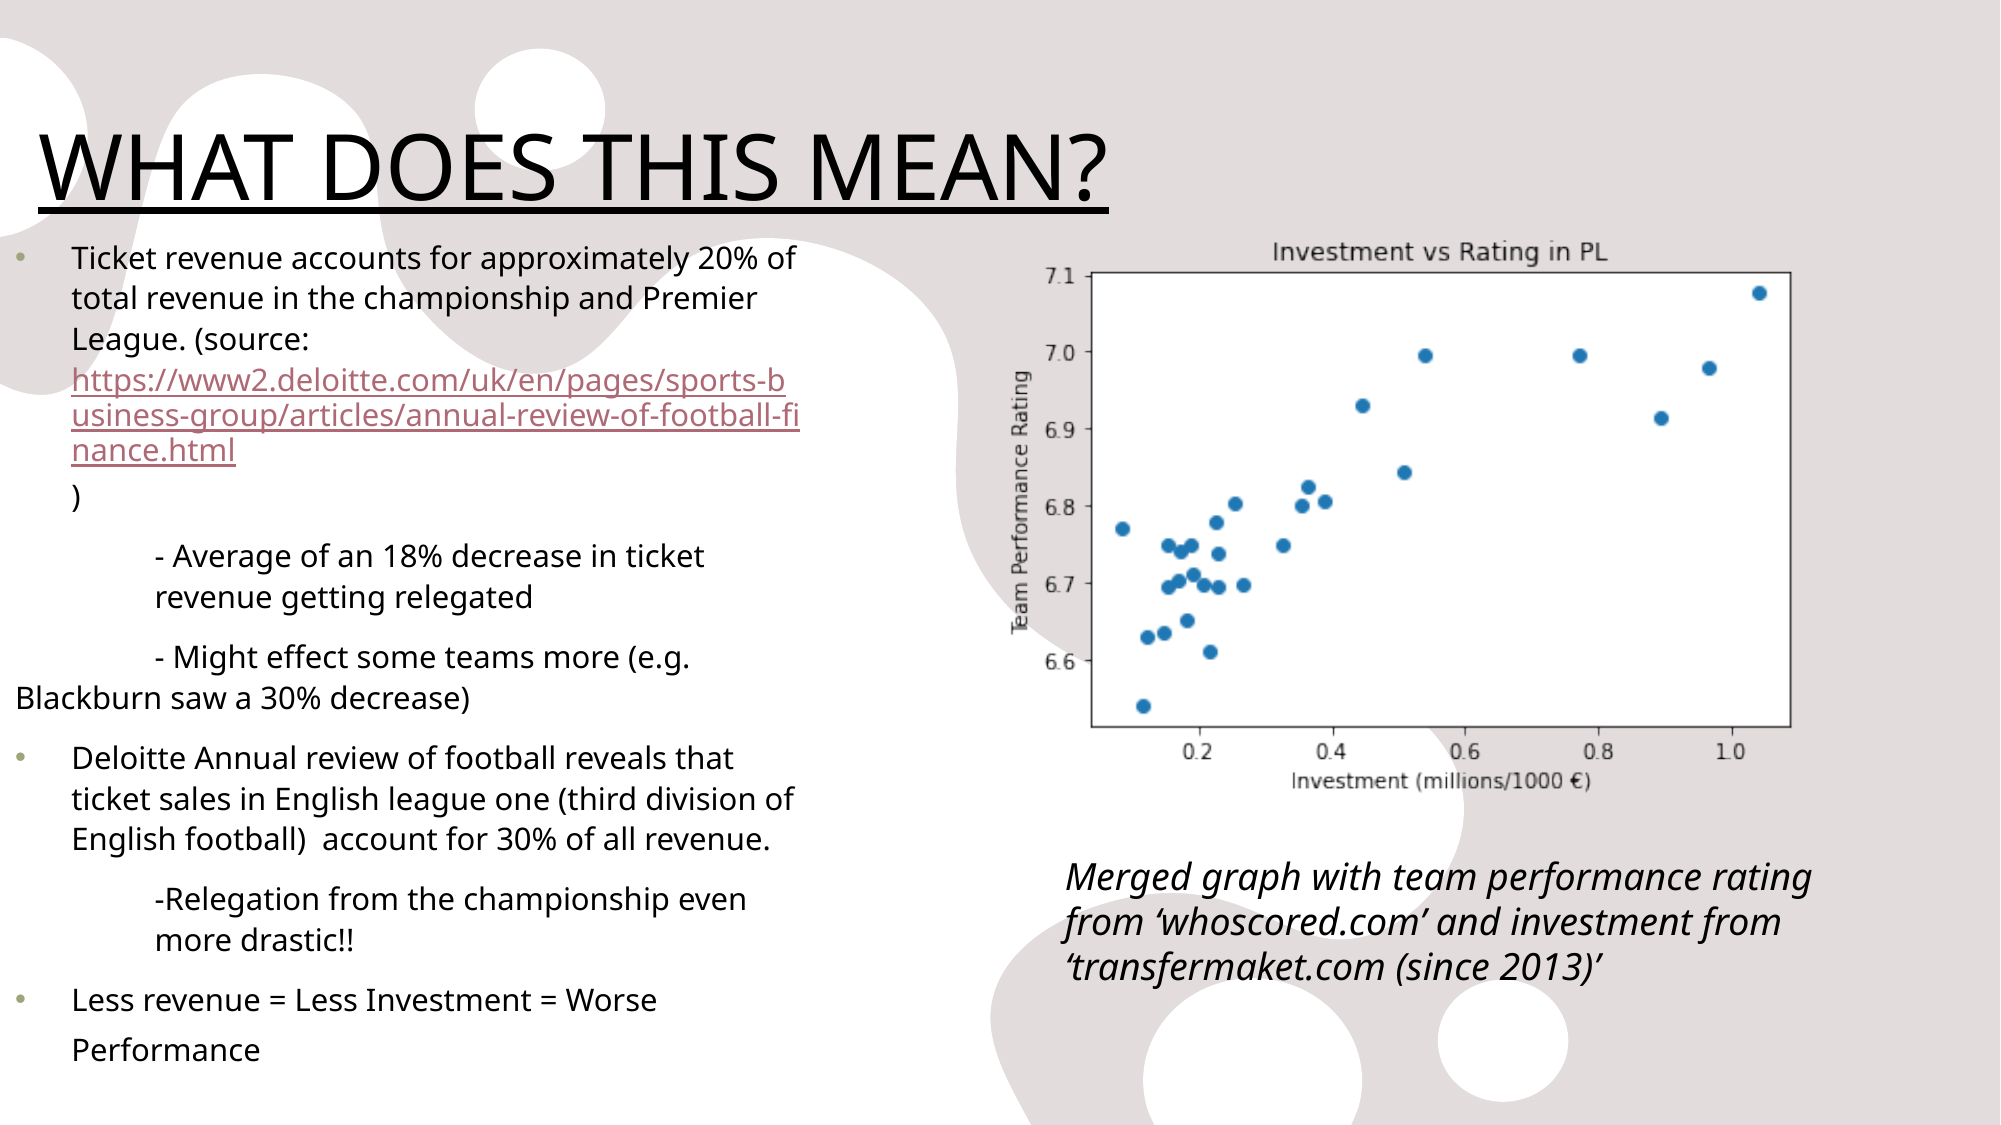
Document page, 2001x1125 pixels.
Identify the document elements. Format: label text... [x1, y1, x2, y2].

picture [999, 225, 1805, 806]
list Ticket revenue accounts for approximately 20% of total revenue in the championship and Premier League. (source: https://www2.deloitte.com/uk/en/pages/sports-business-group/articles/annual-review-of-football-finance.html) - Average of an 18% decrease in ticket revenue getting relegated - Might effect some teams more (e.g. Blackburn saw a 30% decrease) Deloitte Annual review of football reveals that ticket sales in English league one (third division of English football) account for 30% of all revenue. -Relegation from the championship even more drastic!! Less revenue = Less Investment = Worse Performance [0, 227, 817, 1022]
text_box Merged graph with team performance rating from ‘whoscored.com’ and investment from ‘transfermaket.com (since 2013)’ [1050, 845, 1915, 996]
title WHAT DOES THIS MEAN? [23, 8, 1824, 227]
